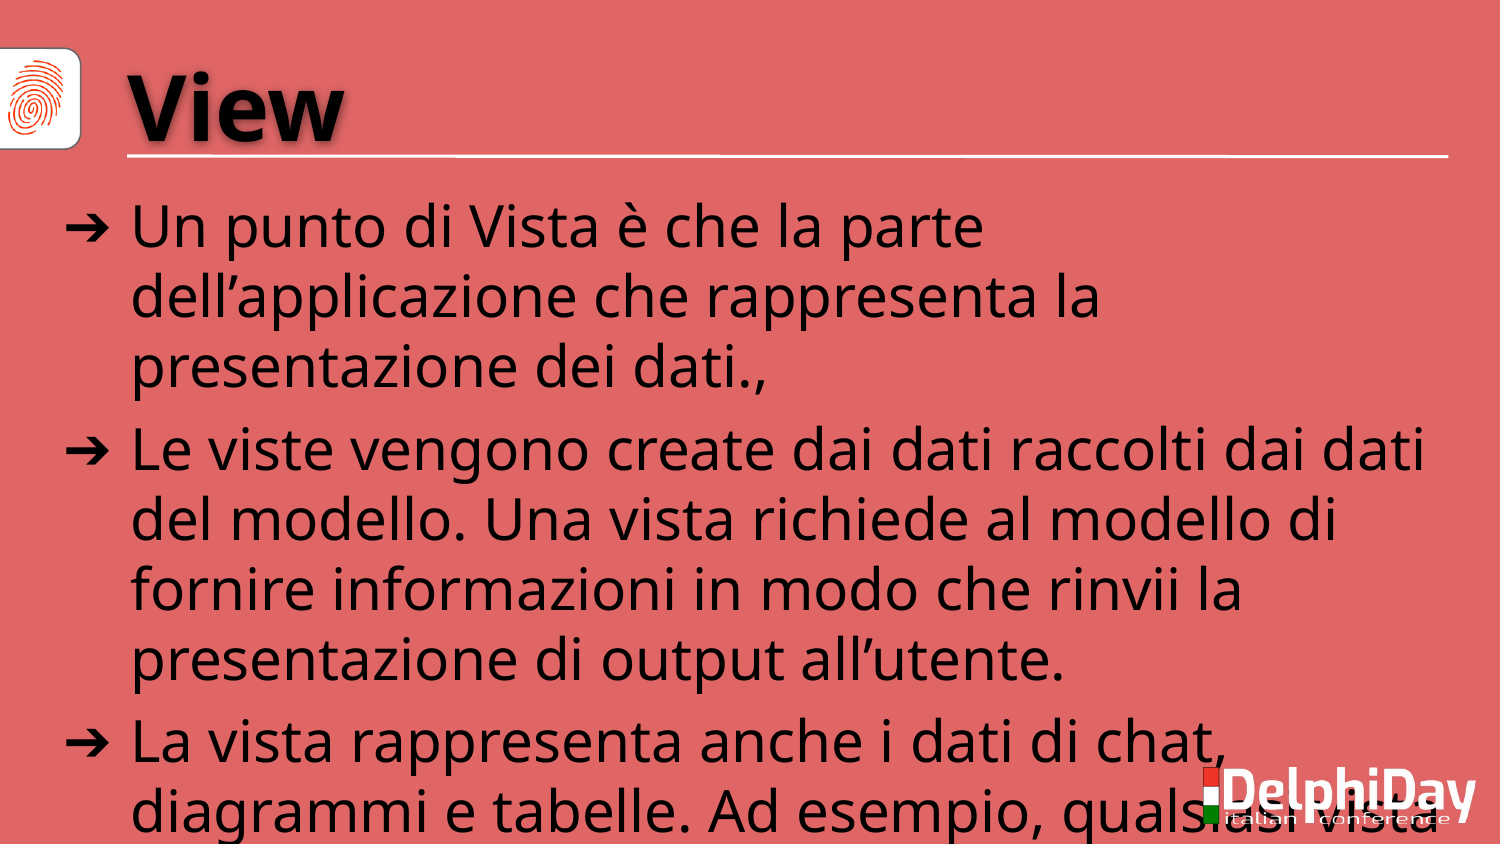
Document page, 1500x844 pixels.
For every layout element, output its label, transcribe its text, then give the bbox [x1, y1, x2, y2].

list Un punto di Vista è che la parte dell’applicazione che rappresenta la presentazione dei dati., Le viste vengono create dai dati raccolti dai dati del modello. Una vista richiede al modello di fornire informazioni in modo che rinvii la presentazione di output all’utente. La vista rappresenta anche i dati di chat, diagrammi e tabelle. Ad esempio, qualsiasi vista cliente includerà tutti i componenti dell’interfaccia utente come caselle di testo, menu a discesa, ecc. [40, 174, 1464, 808]
picture [1203, 767, 1476, 824]
title View [112, 33, 1463, 175]
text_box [0, 47, 81, 150]
